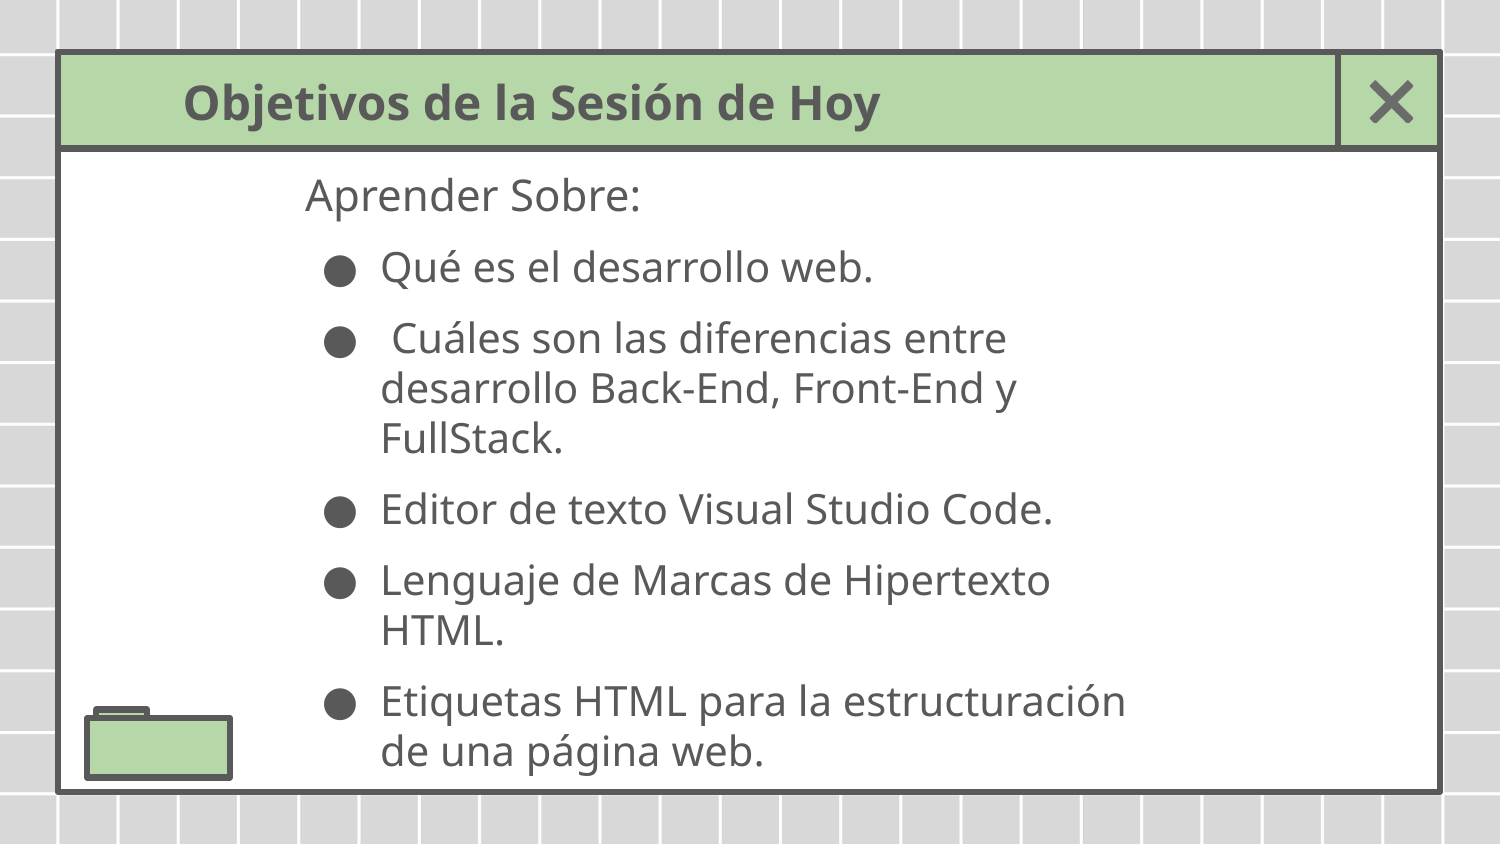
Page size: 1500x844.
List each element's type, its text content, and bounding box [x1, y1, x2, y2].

picture [0, 0, 1500, 844]
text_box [86, 709, 231, 778]
text_box Aprender Sobre: Qué es el desarrollo web. Cuáles son las diferencias entre desarrollo Back-End, Front-End y FullStack. Editor de texto Visual Studio Code. Lenguaje de Marcas de Hipertexto HTML. Etiquetas HTML para la estructuración de una página web. [290, 152, 1160, 790]
title Objetivos de la Sesión de Hoy [182, 64, 1318, 139]
